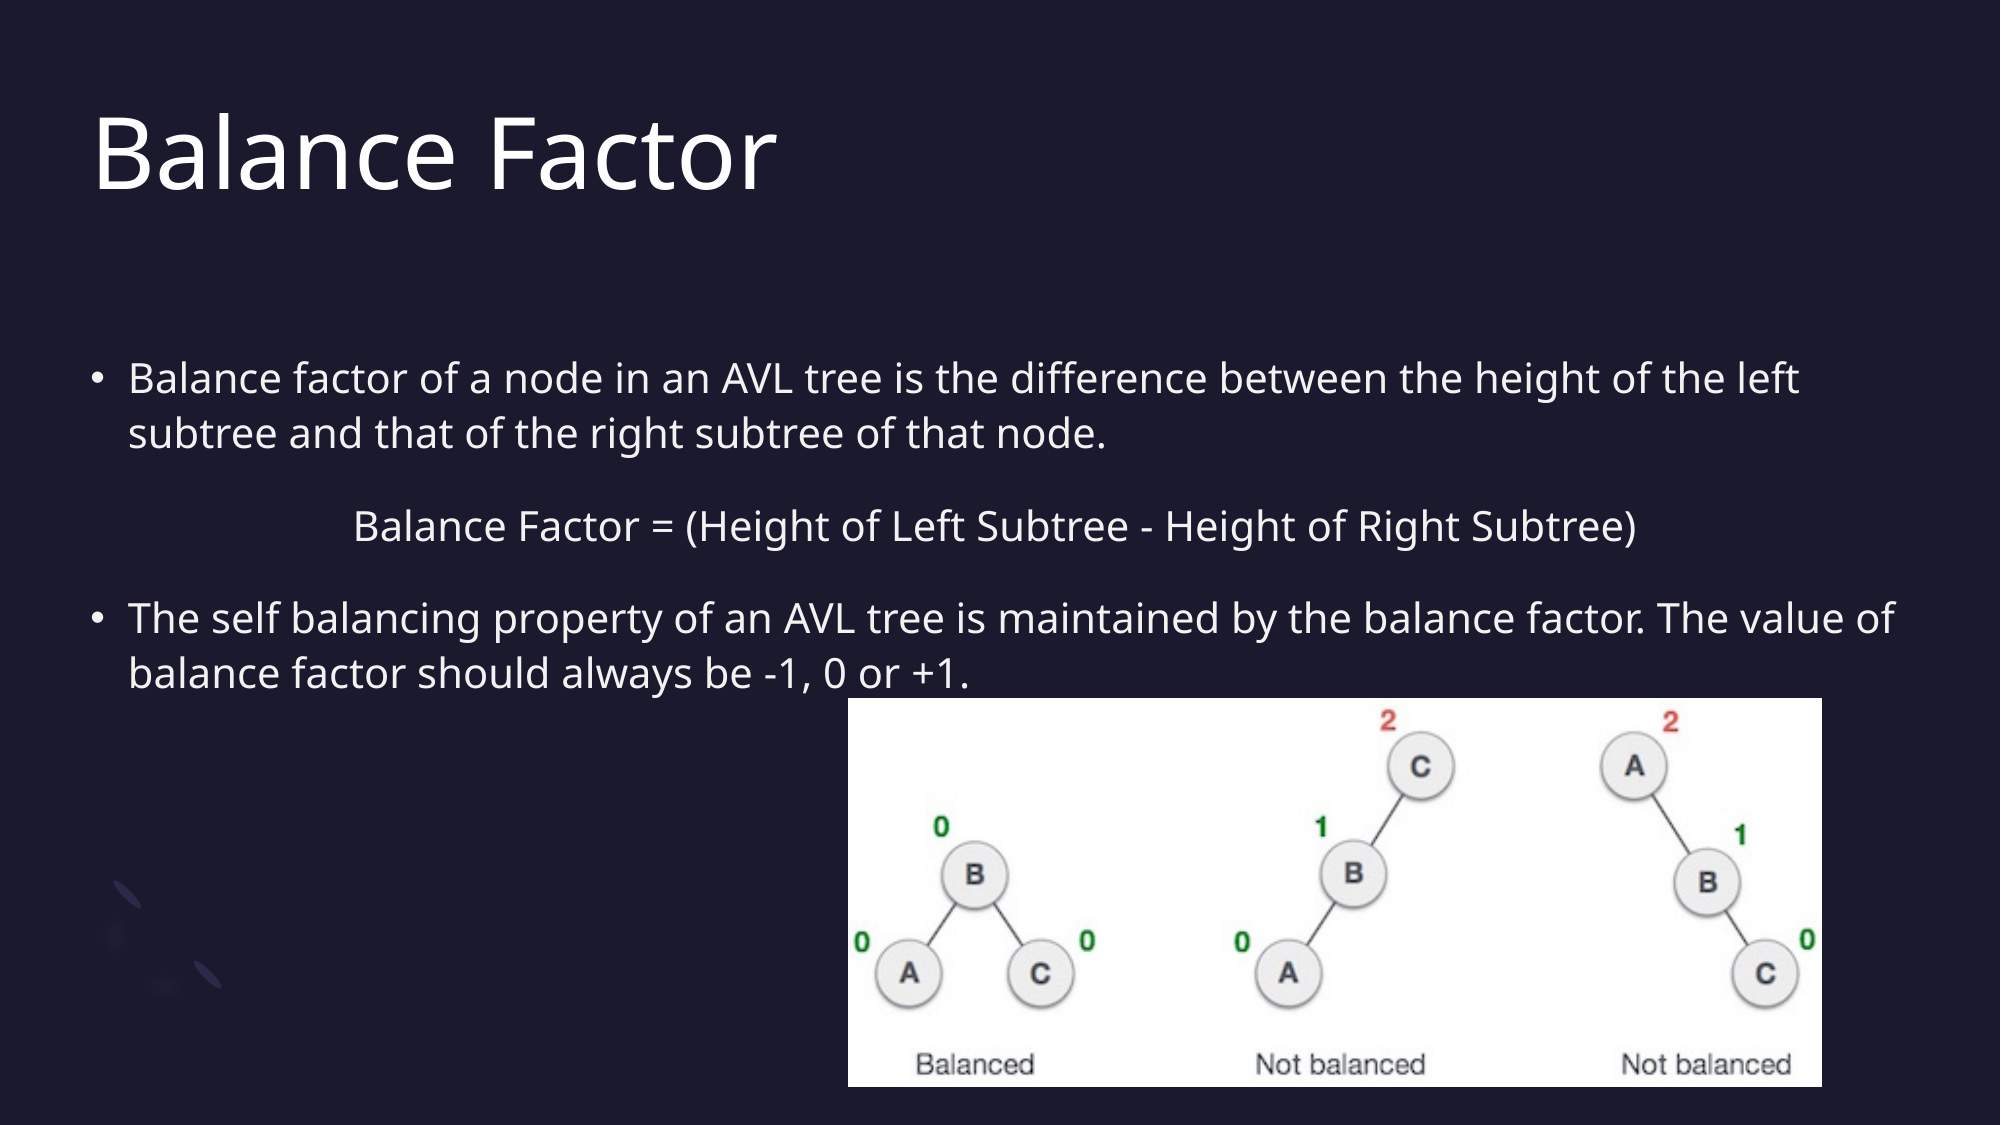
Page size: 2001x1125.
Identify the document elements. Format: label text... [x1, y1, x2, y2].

picture [847, 698, 1822, 1088]
title Balance Factor [90, 90, 1910, 309]
list Balance factor of a node in an AVL tree is the difference between the height of the left subtree and that of the right subtree of that node. Balance Factor = (Height of Left Subtree - Height of Right Subtree) The self balancing property of an AVL tree is maintained by the balance factor. The value of balance factor should always be -1, 0 or +1. [90, 346, 1910, 1000]
